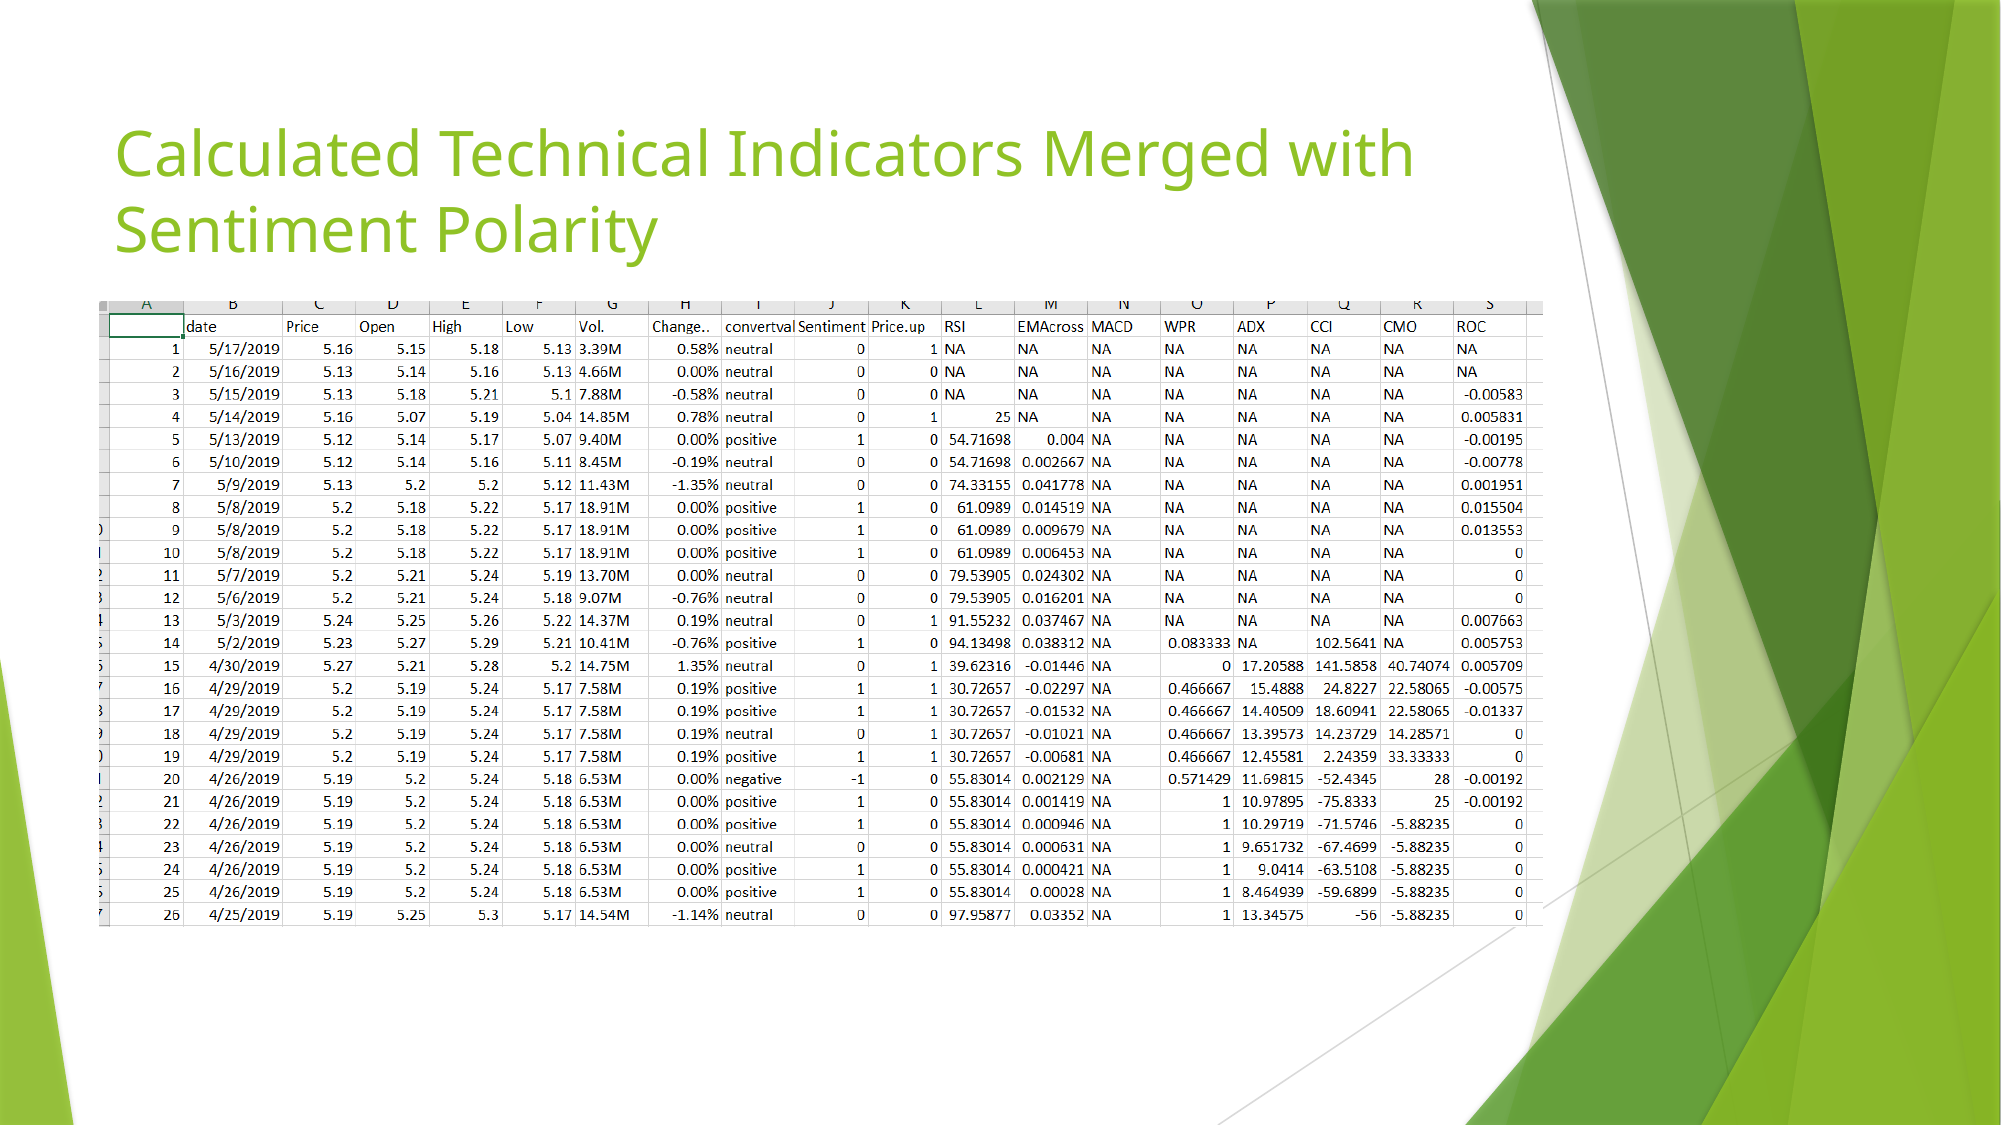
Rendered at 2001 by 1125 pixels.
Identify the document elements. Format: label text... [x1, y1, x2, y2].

picture [98, 301, 1543, 927]
title Calculated Technical Indicators Merged with Sentiment Polarity [99, 106, 1563, 273]
